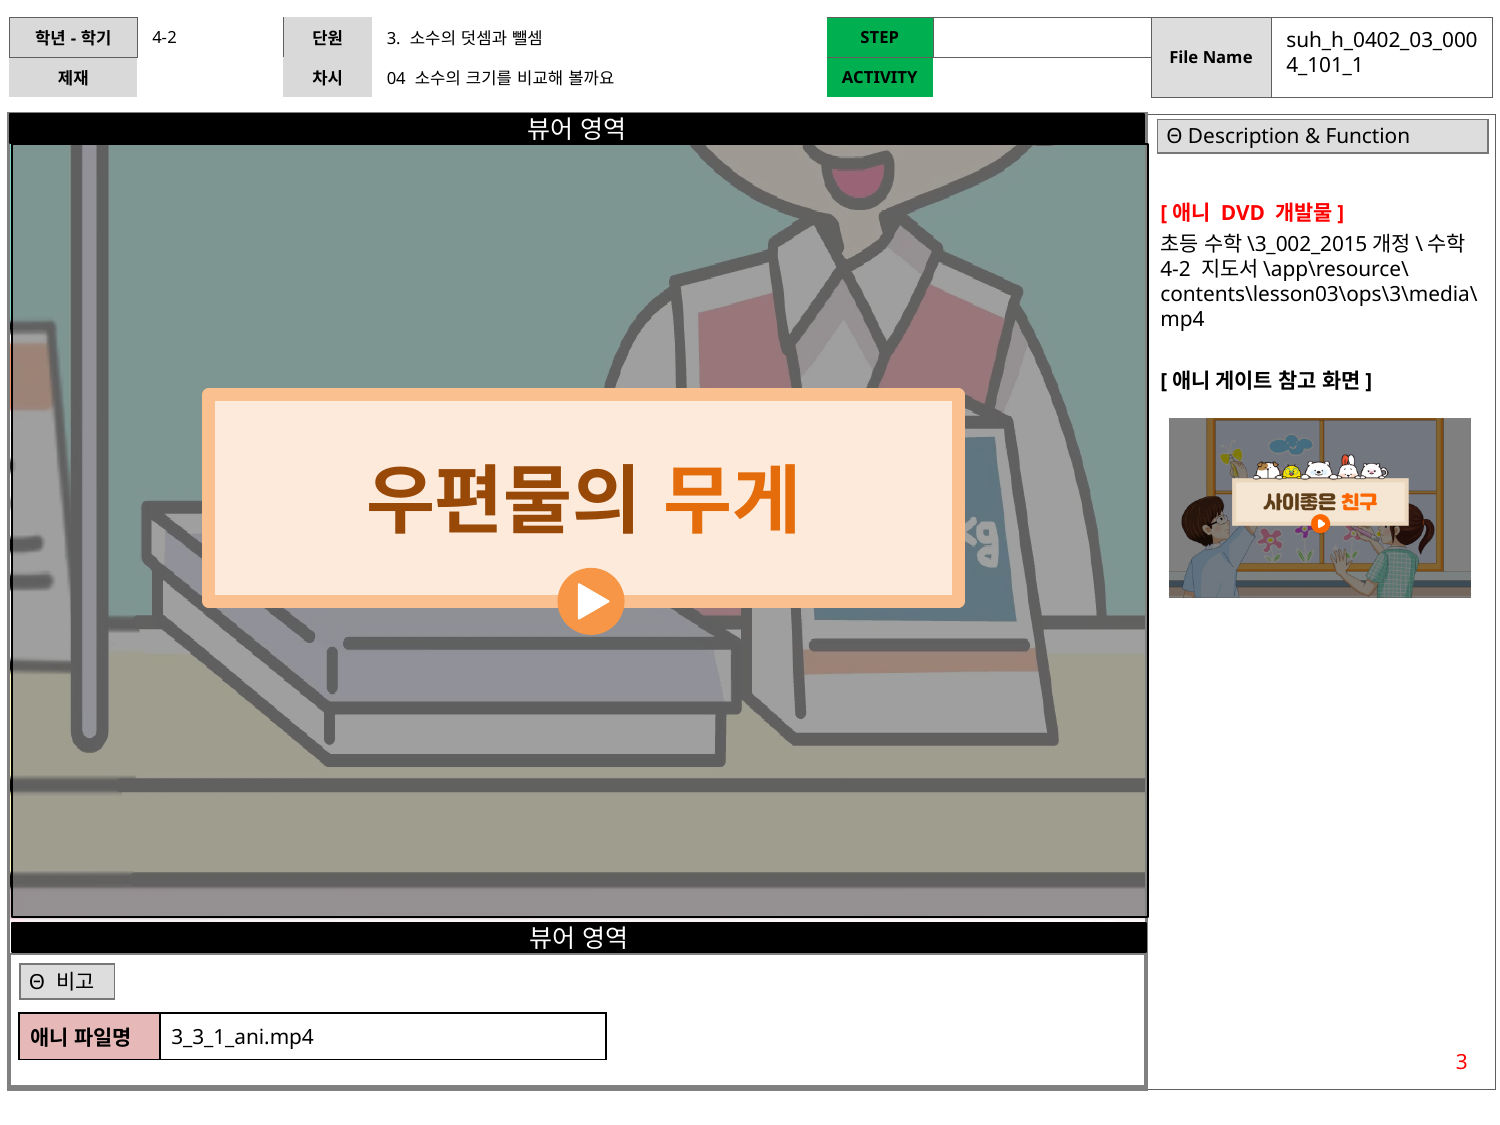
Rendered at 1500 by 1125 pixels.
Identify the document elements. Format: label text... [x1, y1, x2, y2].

text_box [10, 142, 1150, 919]
text_box [애니 DVD 개발물] 초등 수학\3_002_2015개정\수학 4-2 지도서\app\resource\contents\lesson03\ops\3\media\mp4 [애니 게이트 참고 화면] [1150, 160, 1500, 526]
table_header Θ Description & Function [1158, 120, 1487, 152]
text_box suh_h_0402_03_0004_101_1 [1271, 18, 1500, 84]
table_header 애니 파일명 [20, 1014, 159, 1059]
picture [1169, 418, 1471, 598]
picture [10, 144, 1145, 922]
table_header 3_3_1_ani.mp4 [161, 1014, 605, 1059]
